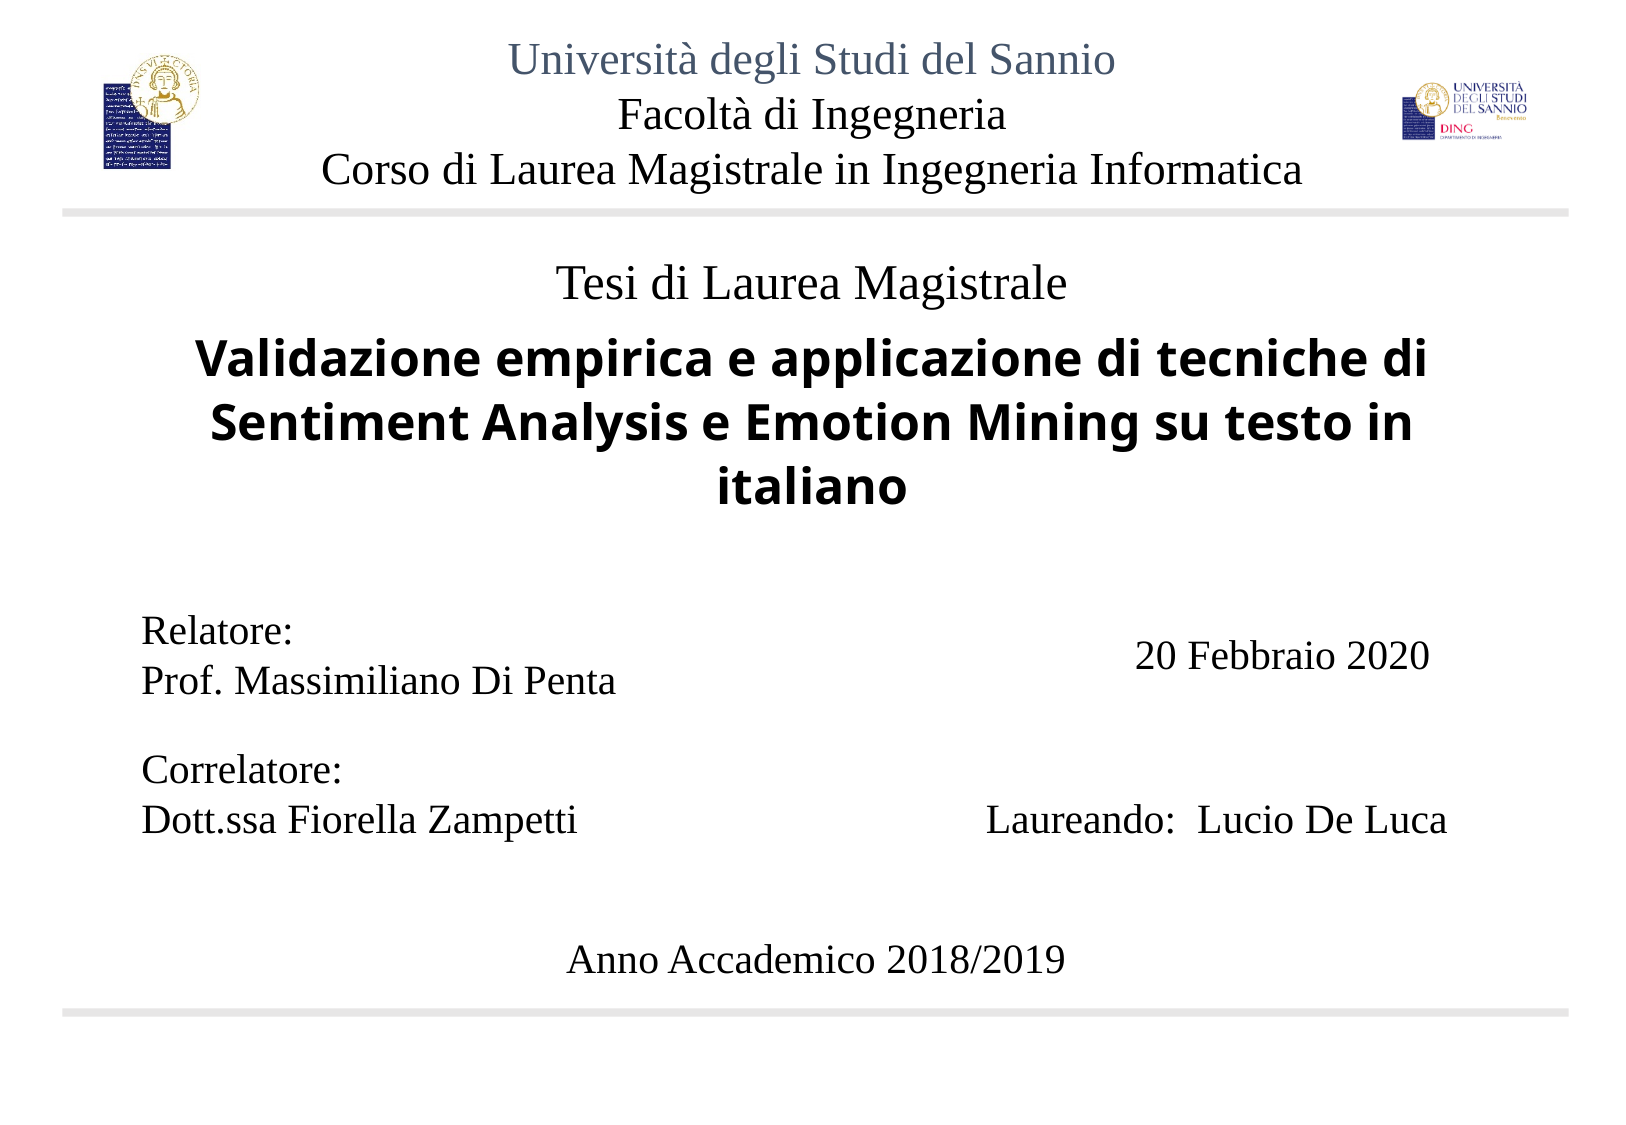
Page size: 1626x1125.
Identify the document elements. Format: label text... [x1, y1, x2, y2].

picture [1399, 77, 1538, 148]
picture [101, 53, 201, 171]
text_box Correlatore: Dott.ssa Fiorella Zampetti [126, 734, 594, 849]
text_box Tesi di Laurea Magistrale [540, 241, 1084, 317]
text_box Anno Accademico 2018/2019 [551, 924, 1082, 990]
text_box Laureando: Lucio De Luca [971, 784, 1464, 850]
text_box Relatore: Prof. Massimiliano Di Penta [126, 595, 632, 711]
text_box Università degli Studi del Sannio Facoltà di Ingegneria Corso di Laurea Magistrale in Ingegneria Informatica [306, 21, 1319, 202]
text_box 20 Febbraio 2020 [1120, 620, 1446, 686]
title Validazione empirica e applicazione di tecniche di Sentiment Analysis e Emotion Mining su testo in italiano [121, 324, 1504, 513]
